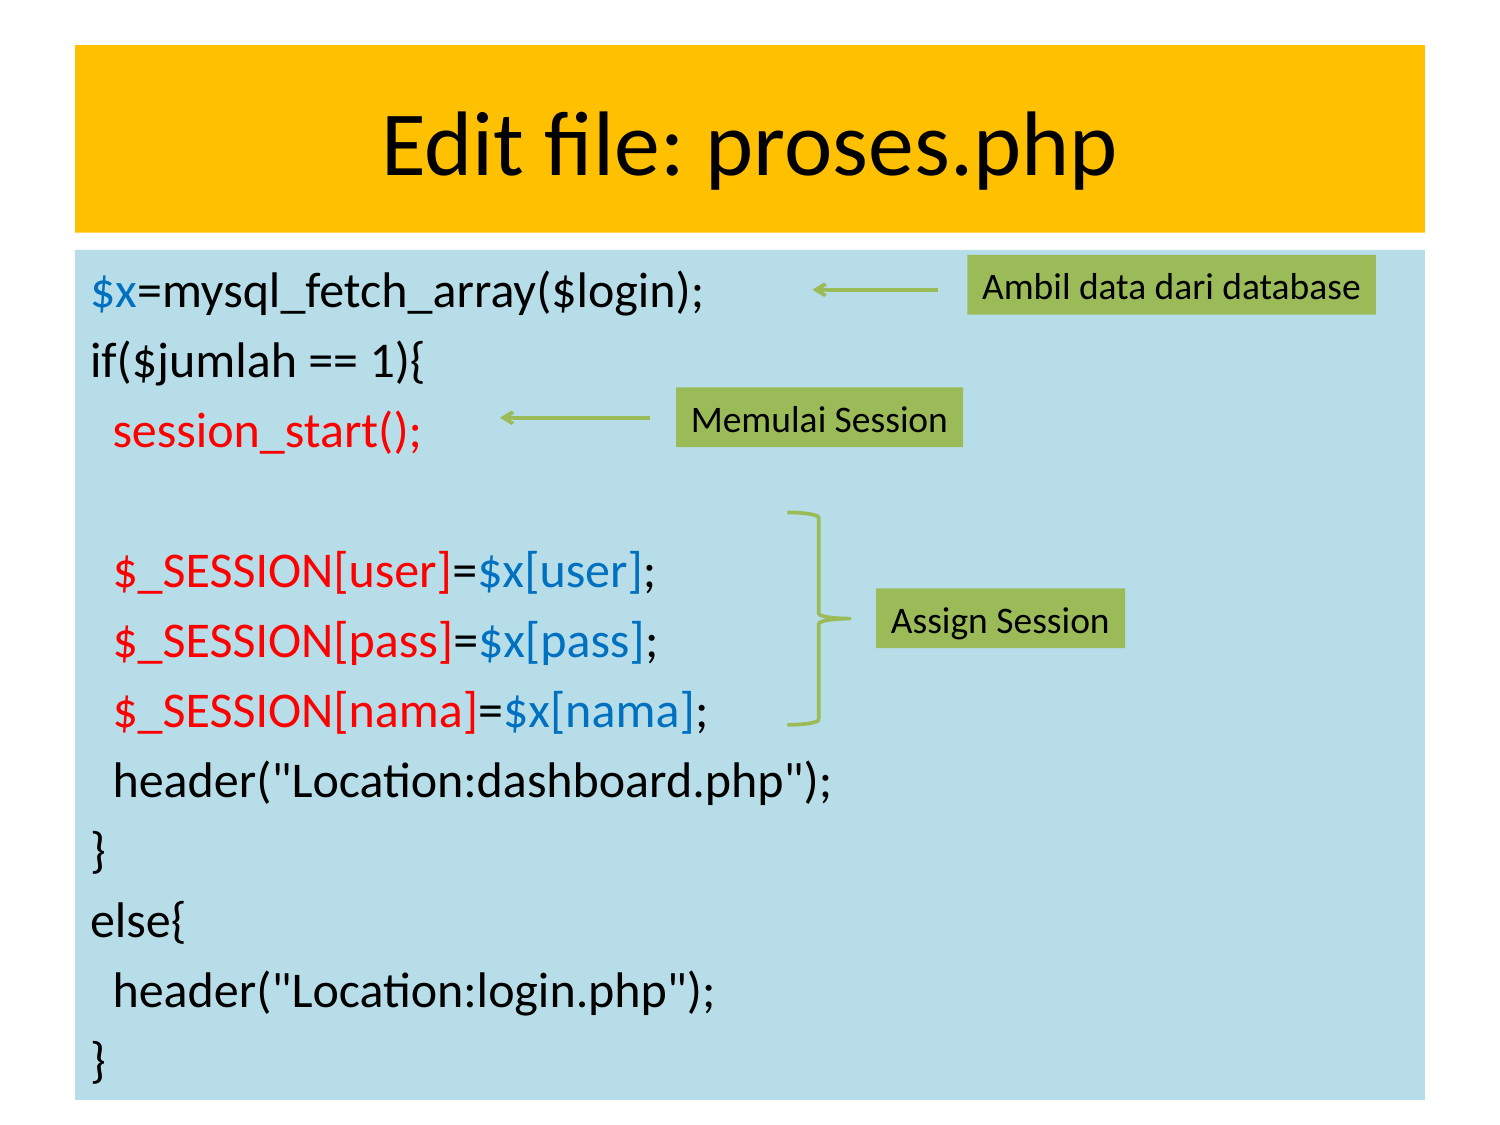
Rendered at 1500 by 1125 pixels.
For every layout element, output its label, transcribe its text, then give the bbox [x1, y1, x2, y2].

text_box Memulai Session [676, 387, 964, 448]
title Edit file: proses.php [75, 45, 1425, 233]
text_box Assign Session [876, 588, 1126, 649]
list $x=mysql_fetch_array($login); if($jumlah == 1){ session_start(); $_SESSION[user]=$x[user]; $_SESSION[pass]=$x[pass]; $_SESSION[nama]=$x[nama]; header("Location:dashboard.php"); } else{ header("Location:login.php"); } [75, 249, 1425, 1100]
text_box [787, 511, 851, 726]
text_box Ambil data dari database [967, 254, 1376, 315]
